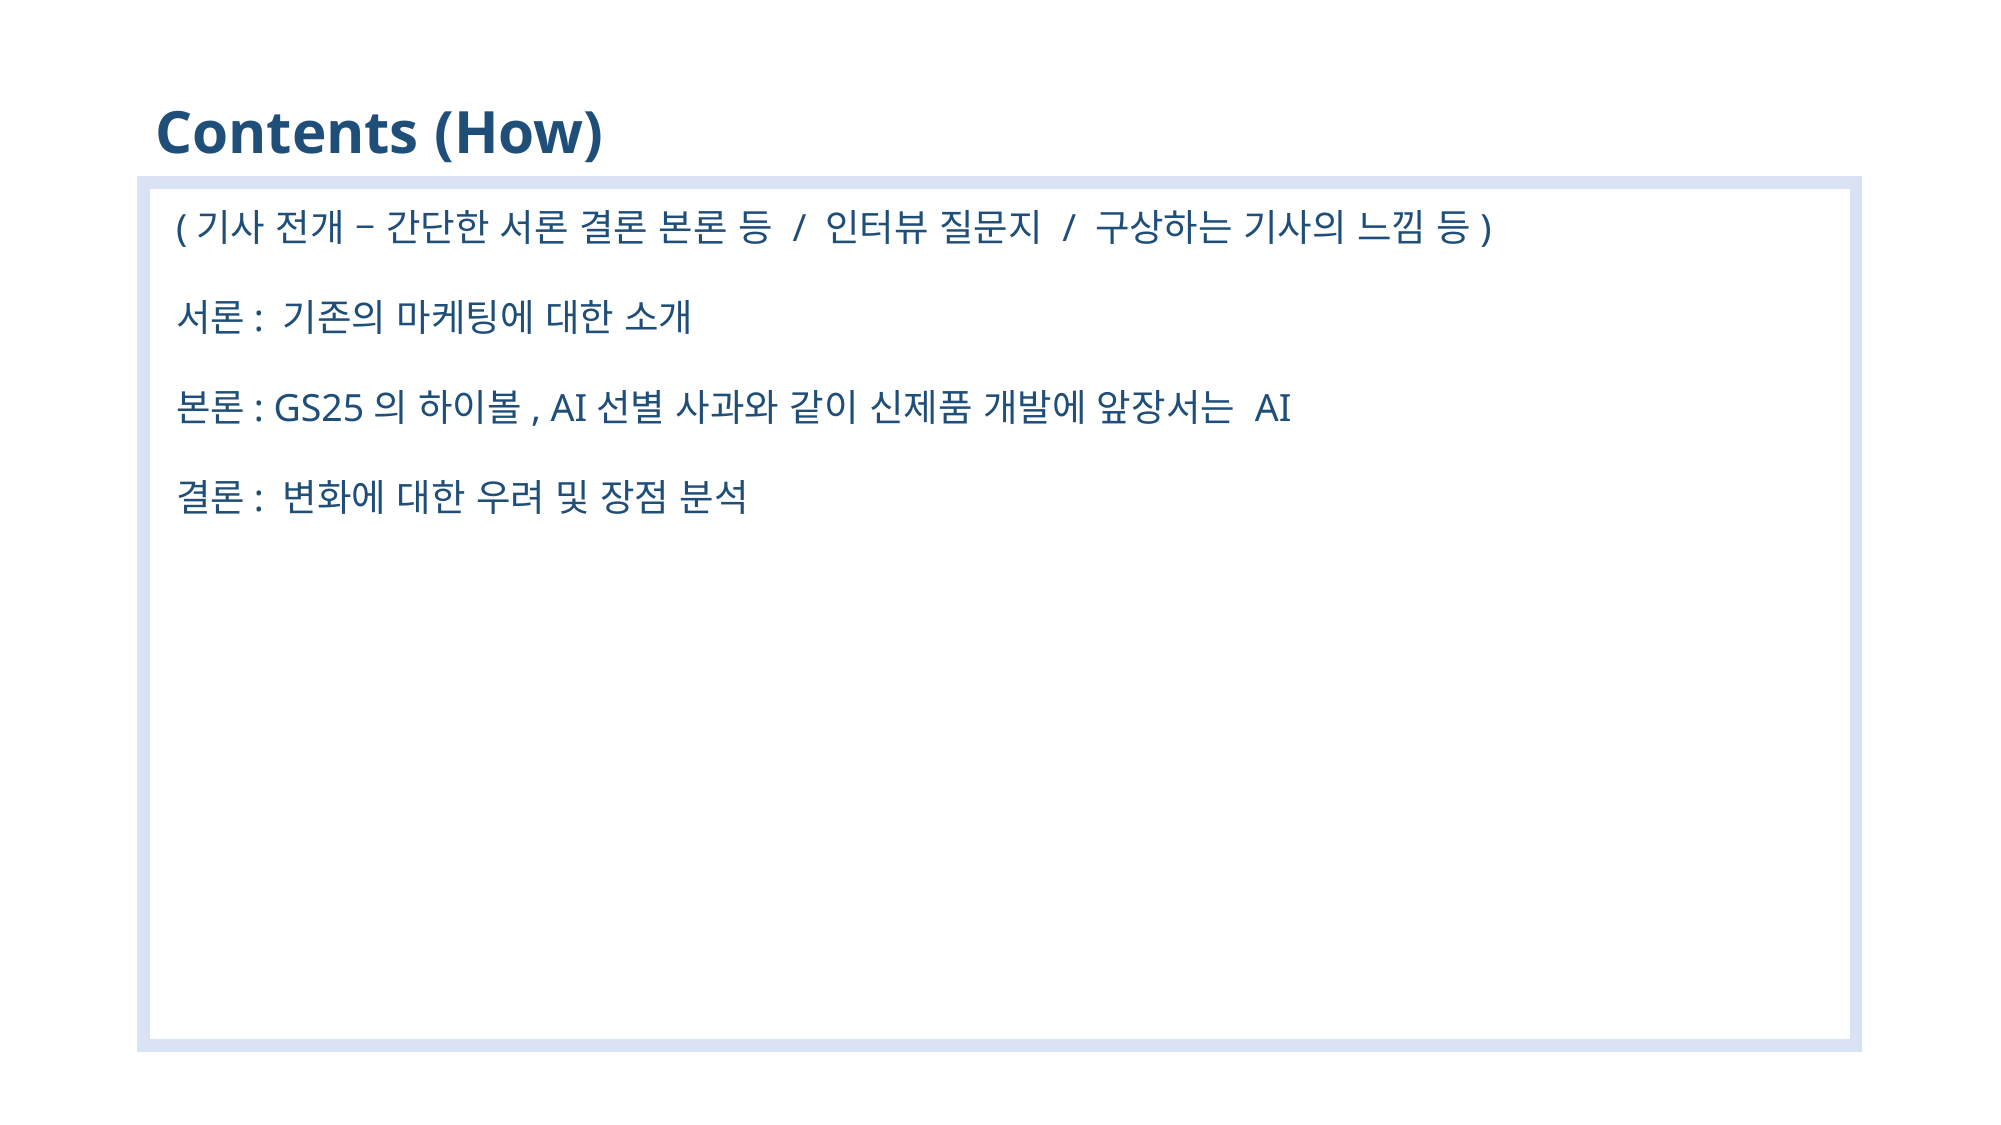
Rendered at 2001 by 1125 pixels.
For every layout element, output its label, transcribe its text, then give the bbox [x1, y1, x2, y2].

text_box (기사 전개 – 간단한 서론 결론 본론 등 / 인터뷰 질문지 / 구상하는 기사의 느낌 등) 서론: 기존의 마케팅에 대한 소개 본론: GS25의 하이볼, AI선별 사과와 같이 신제품 개발에 앞장서는 AI 결론: 변화에 대한 우려 및 장점 분석 [161, 196, 1839, 526]
text_box [143, 182, 1857, 1046]
text_box Contents (How) [140, 87, 618, 173]
